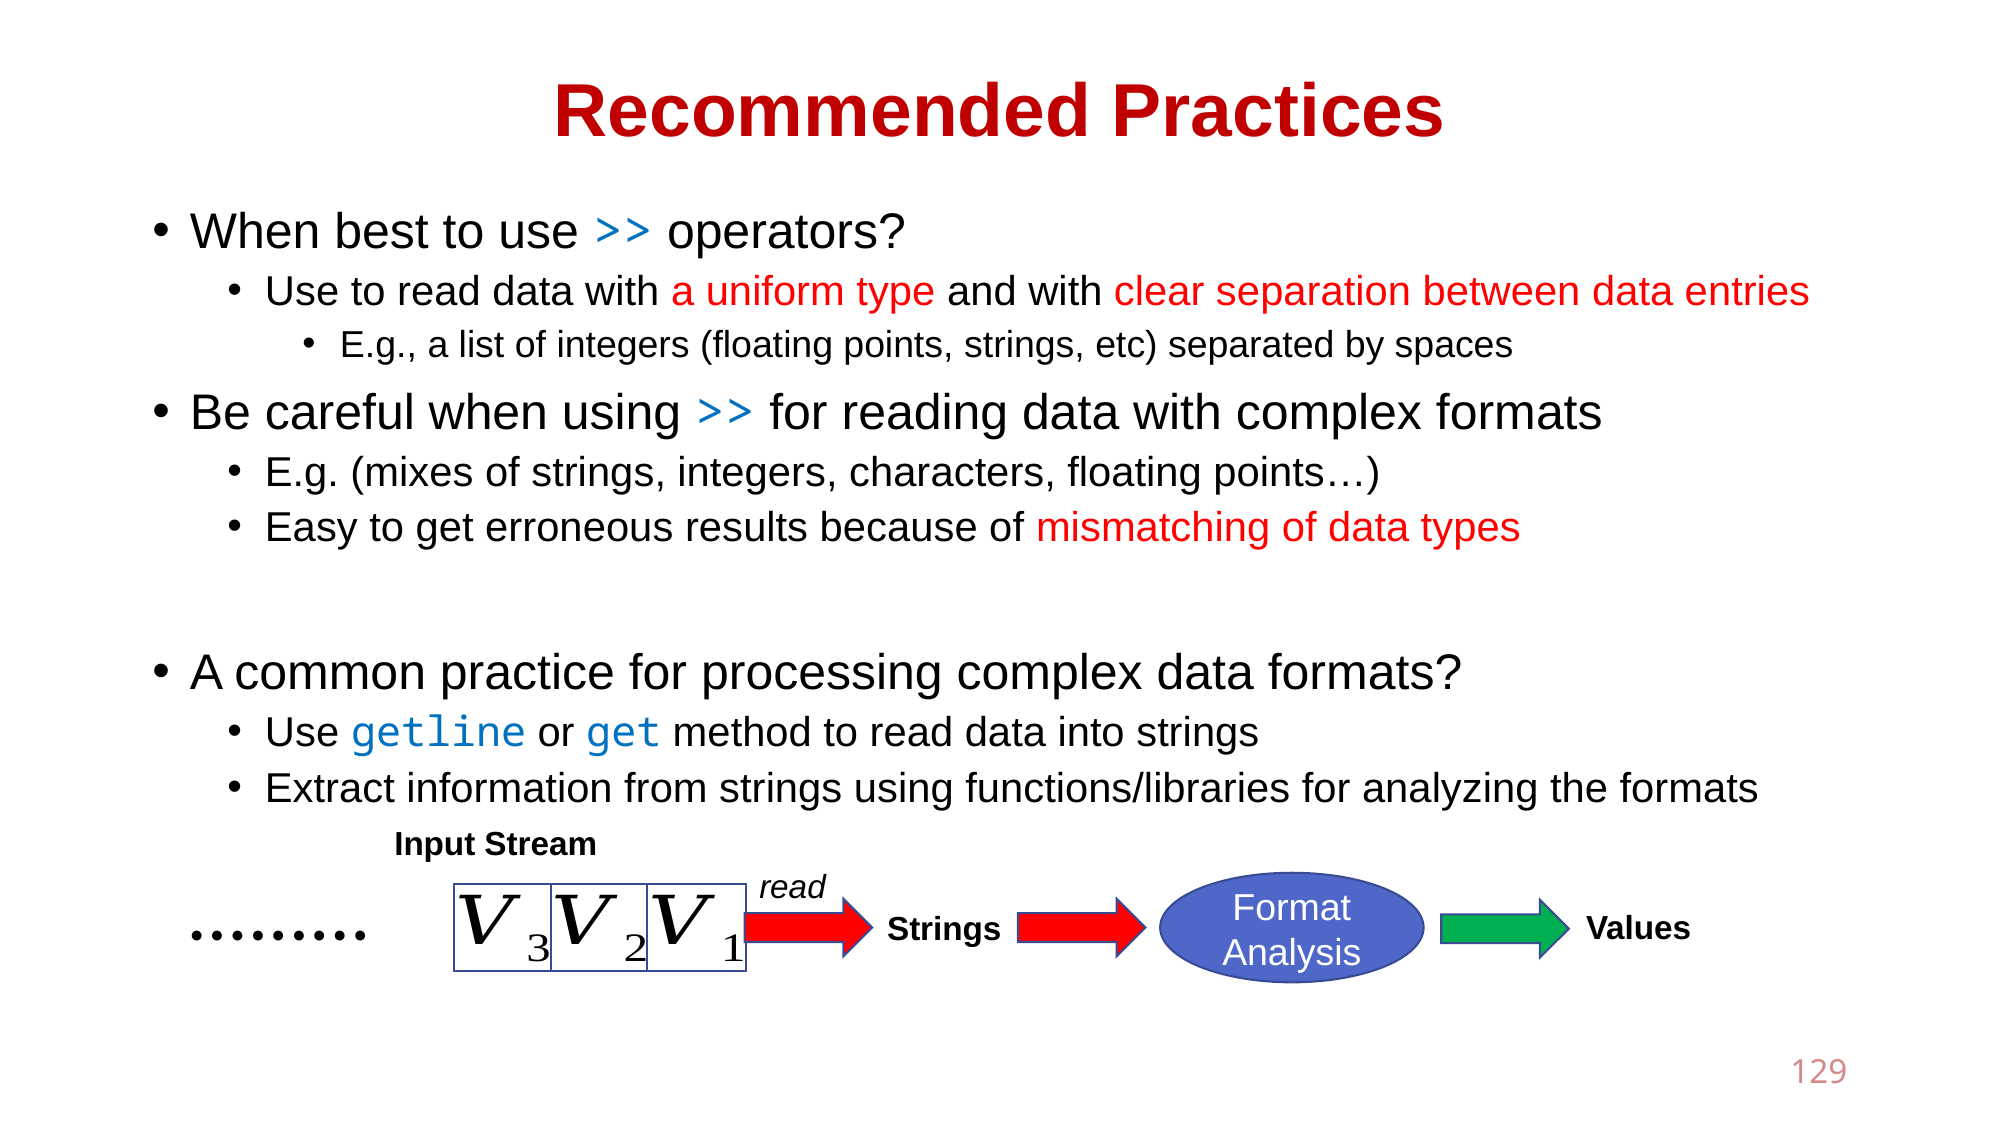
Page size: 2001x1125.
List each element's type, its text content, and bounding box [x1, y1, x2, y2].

list When best to use >> operators? Use to read data with a uniform type and with clear separation between data entries E.g., a list of integers (floating points, strings, etc) separated by spaces Be careful when using >> for reading data with complex formats E.g. (mixes of strings, integers, characters, floating points…) Easy to get erroneous results because of mismatching of data types A common practice for processing complex data formats? Use getline or get method to read data into strings Extract information from strings using functions/libraries for analyzing the formats [137, 197, 1863, 1025]
text_box Values [1571, 898, 1712, 954]
slide_number 129 [1412, 1042, 1863, 1103]
title Recommended Practices [137, 59, 1863, 166]
text_box Format Analysis [1159, 871, 1425, 984]
text_box read [744, 858, 889, 913]
text_box Input Stream [379, 814, 616, 870]
text_box ● ● ● ● ● ● ● ● ● [174, 912, 455, 955]
text_box [1016, 896, 1147, 959]
text_box [1440, 897, 1571, 961]
text_box Strings [872, 899, 1045, 955]
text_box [455, 885, 745, 970]
text_box [745, 913, 872, 959]
